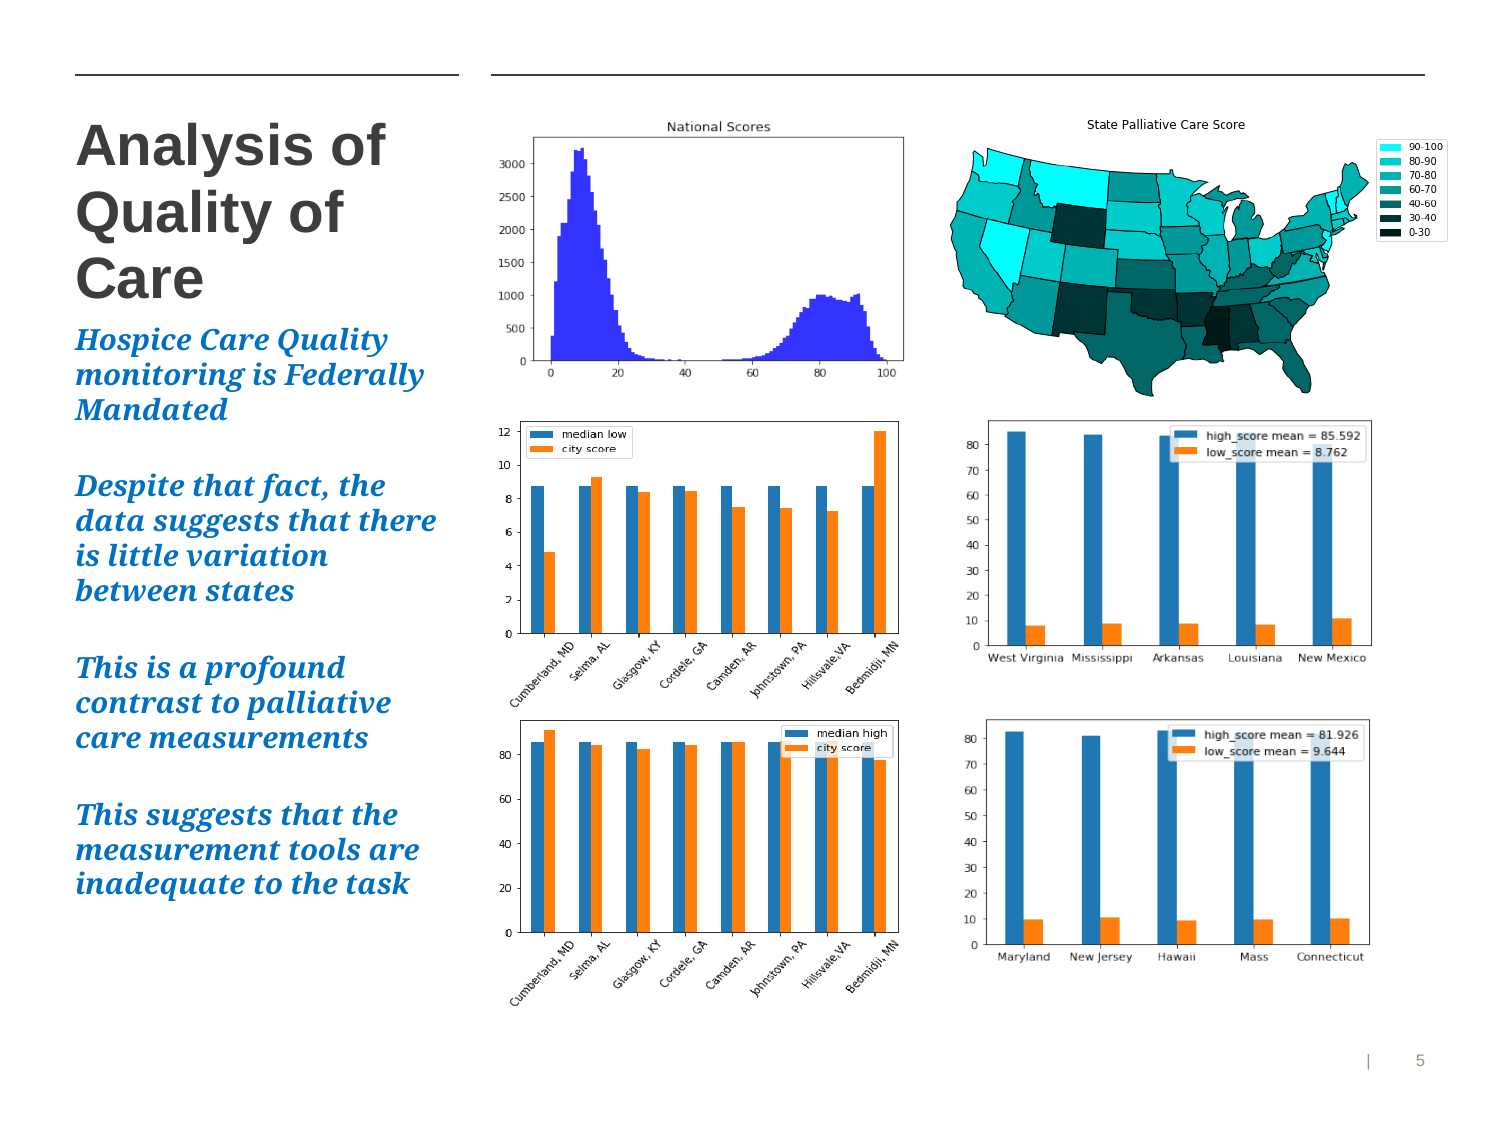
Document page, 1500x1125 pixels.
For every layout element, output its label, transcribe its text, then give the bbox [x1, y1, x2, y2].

picture [490, 414, 911, 1014]
picture [943, 112, 1459, 670]
title Analysis of Quality of Care [75, 112, 459, 314]
list Hospice Care Quality monitoring is Federally Mandated Despite that fact, the data suggests that there is little variation between states This is a profound contrast to palliative care measurements This suggests that the measurement tools are inadequate to the task [75, 321, 459, 1014]
picture [955, 713, 1377, 969]
picture [490, 113, 911, 385]
